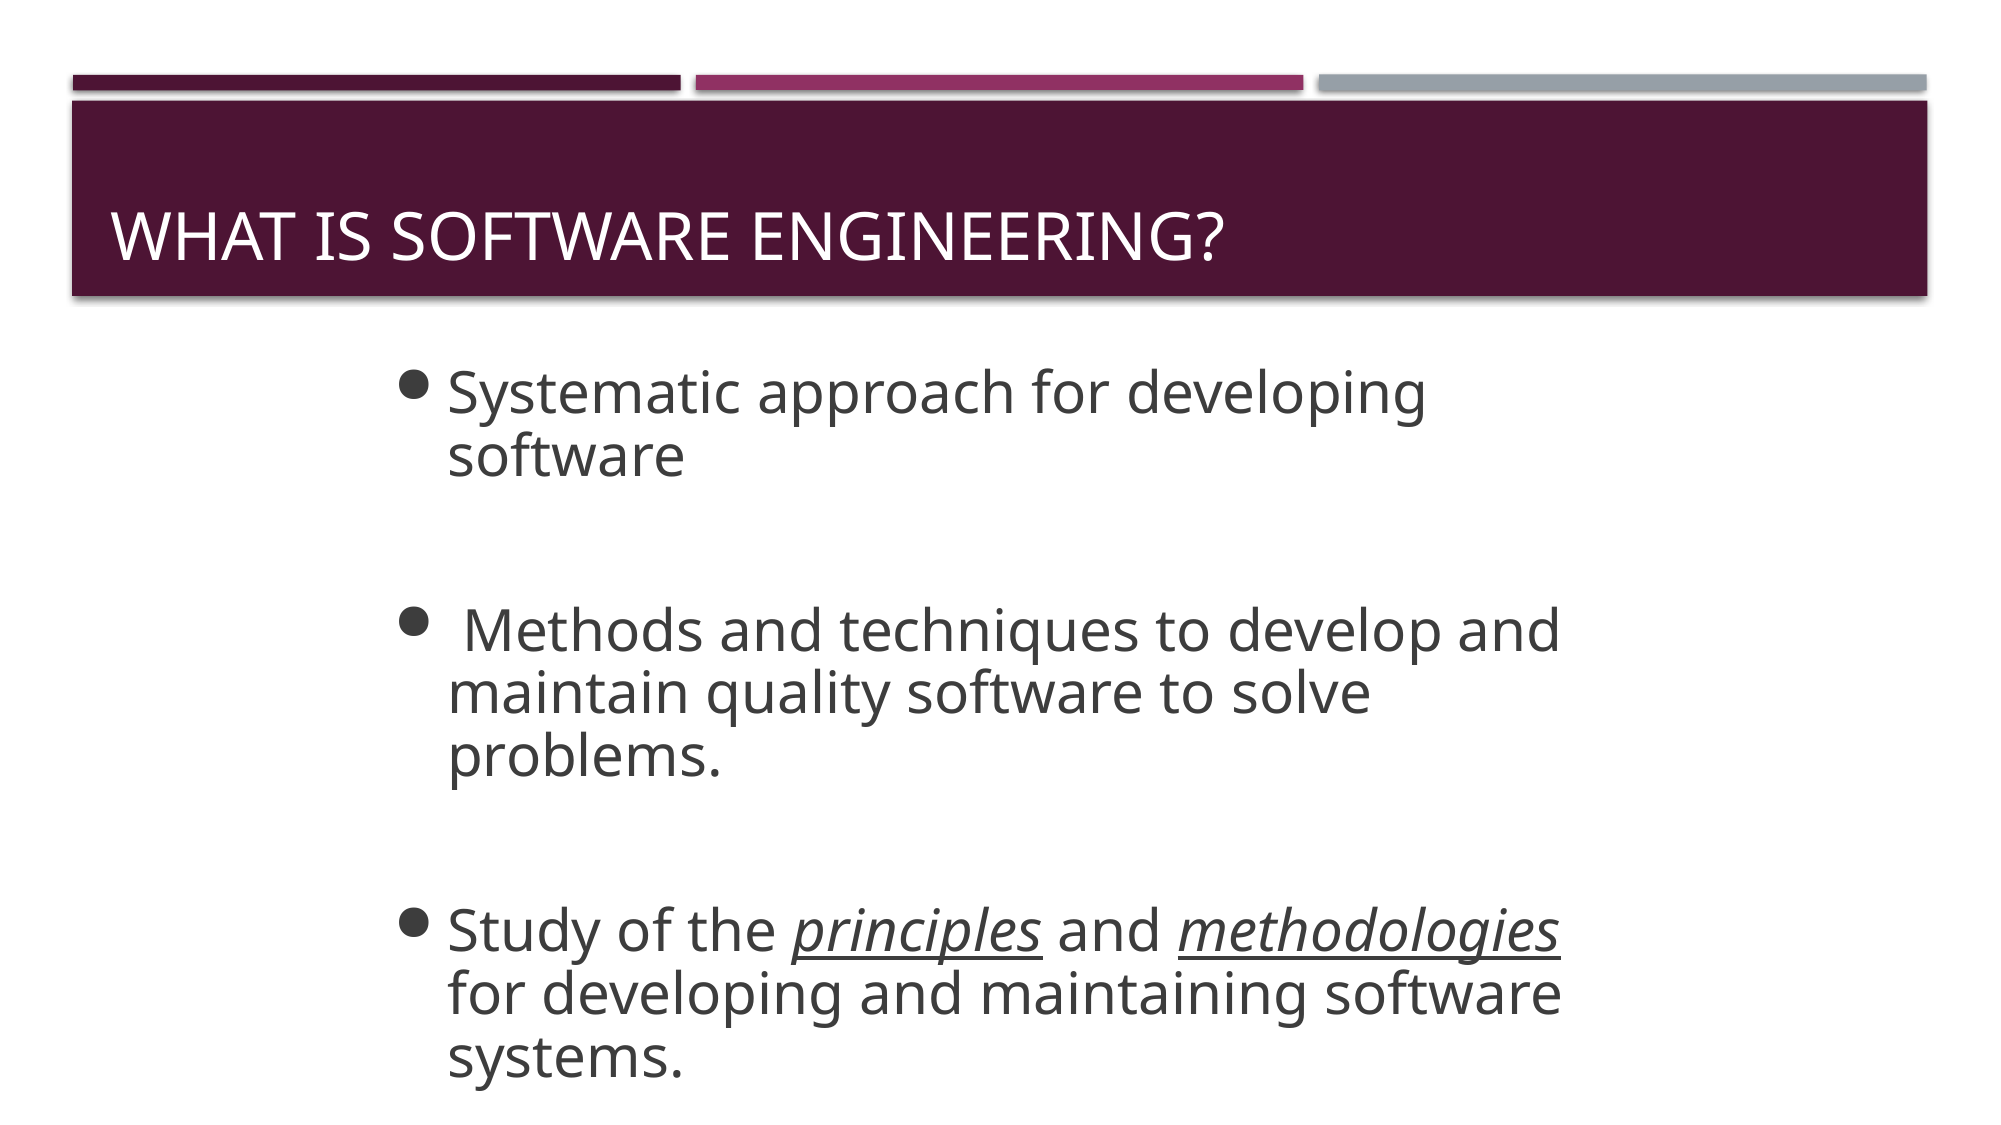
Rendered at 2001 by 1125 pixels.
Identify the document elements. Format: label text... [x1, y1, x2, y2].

list Systematic approach for developing software Methods and techniques to develop and maintain quality software to solve problems. Study of the principles and methodologies for developing and maintaining software systems. [382, 324, 1658, 1035]
title What is Software Engineering? [95, 115, 1905, 282]
